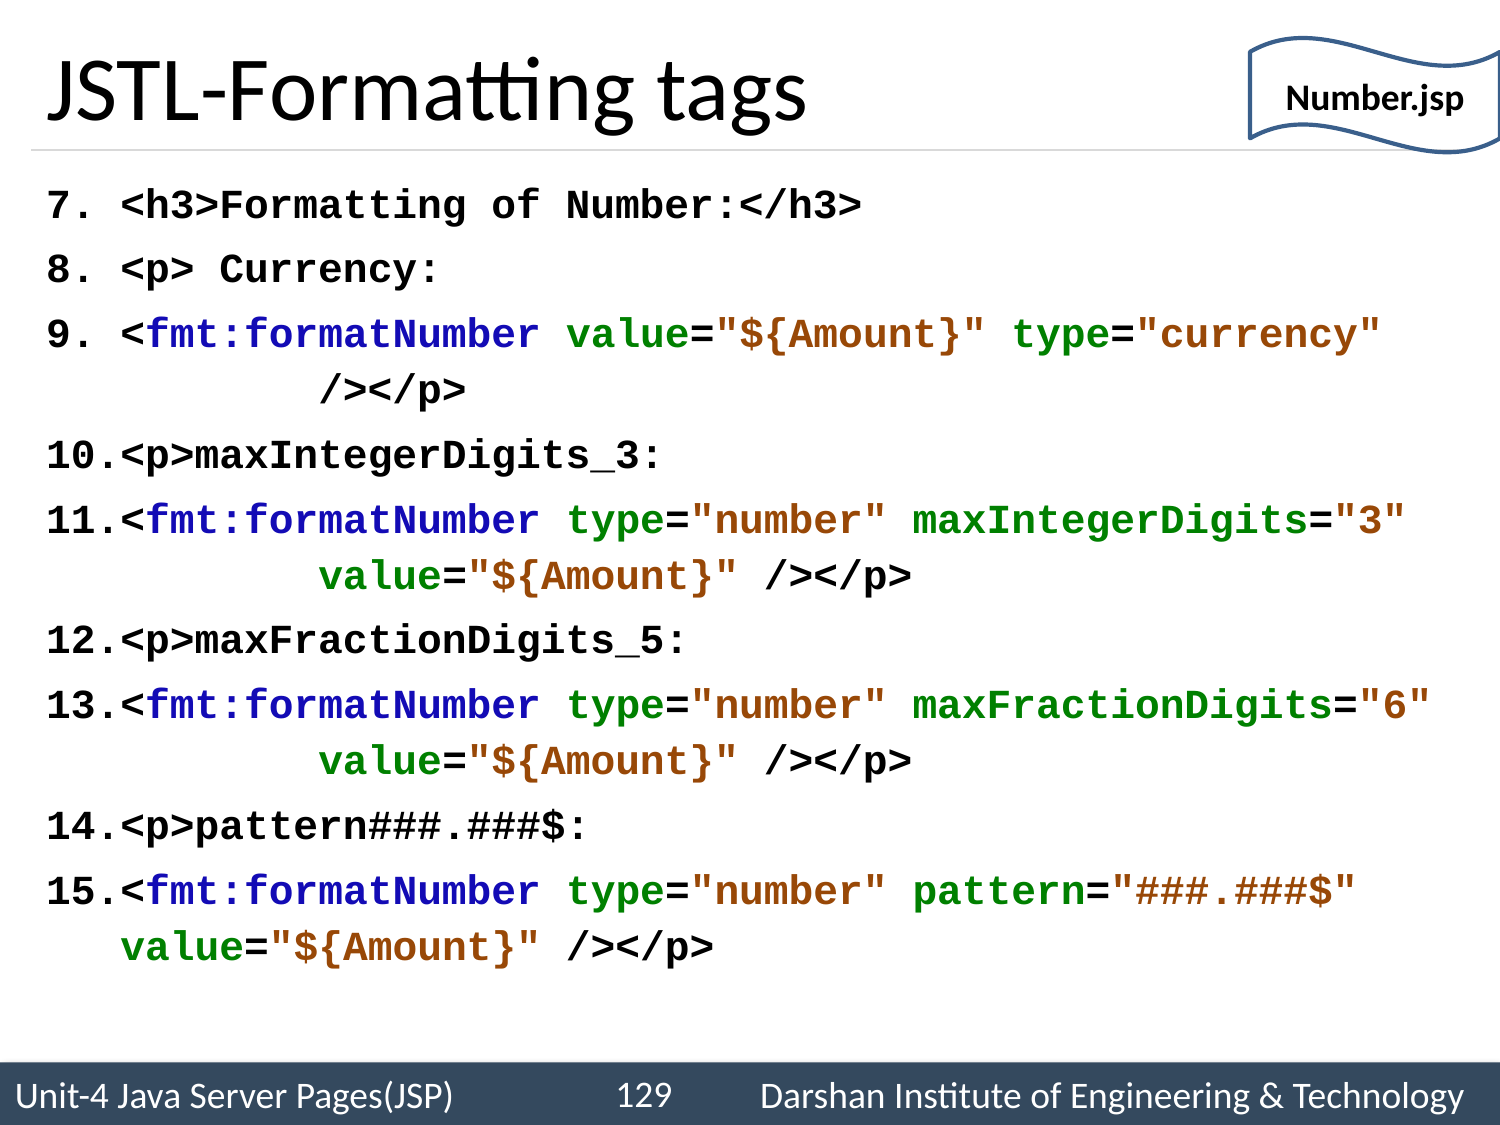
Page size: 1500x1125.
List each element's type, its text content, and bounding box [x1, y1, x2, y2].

text_box Number.jsp [1247, 35, 1500, 155]
title JSTL-Formatting tags [31, 17, 1469, 150]
list <h3>Formatting of Number:</h3> <p> Currency: <fmt:formatNumber value="${Amount}" type="currency" /></p> <p>maxIntegerDigits_3: <fmt:formatNumber type="number" maxIntegerDigits="3" value="${Amount}" /></p> <p>maxFractionDigits_5: <fmt:formatNumber type="number" maxFractionDigits="6" value="${Amount}" /></p> <p>pattern###.###$: <fmt:formatNumber type="number" pattern="###.###$" value="${Amount}" /></p> [31, 162, 1469, 1038]
slide_number 129 [587, 1062, 688, 1123]
